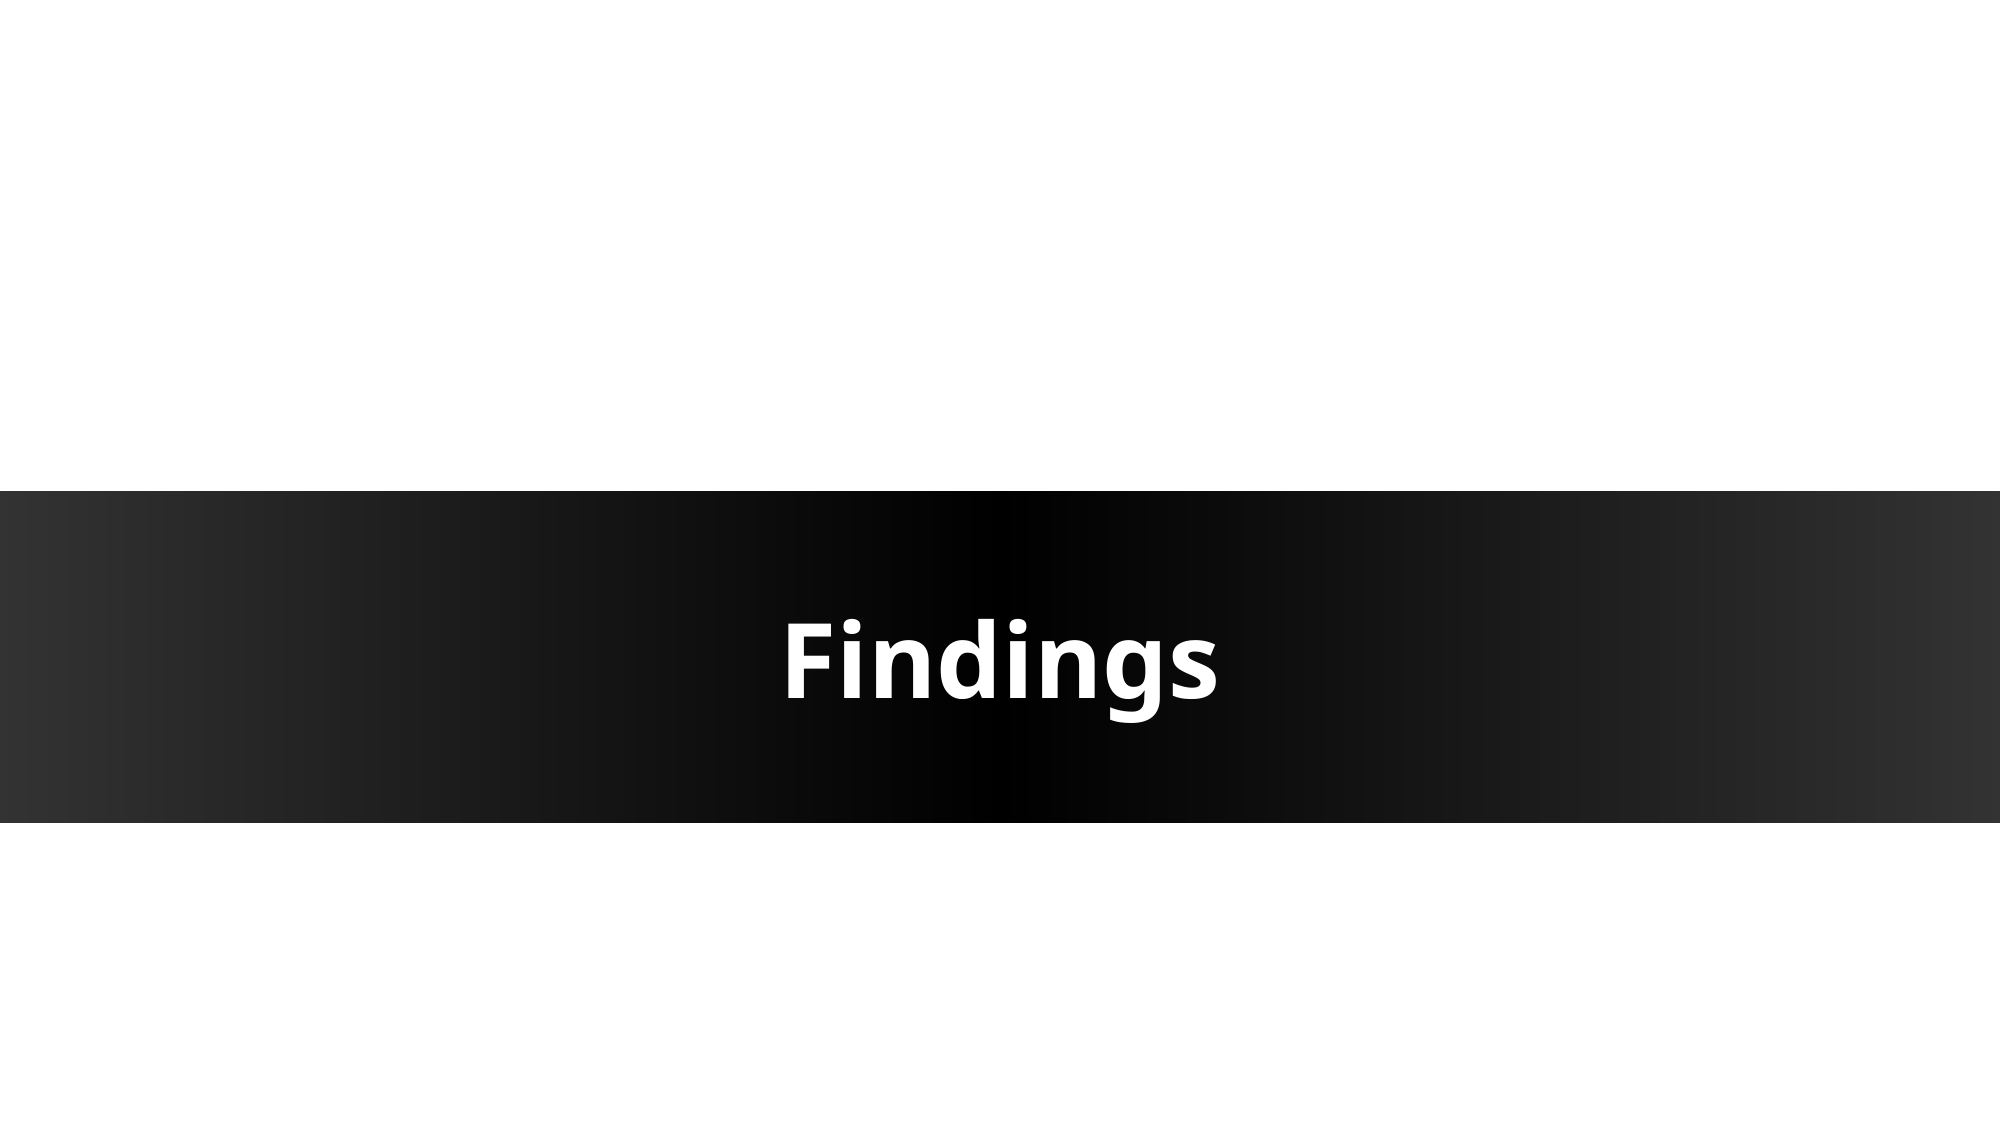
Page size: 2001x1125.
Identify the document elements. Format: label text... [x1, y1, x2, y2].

text_box [0, 491, 2000, 823]
text_box Findings [31, 627, 1969, 687]
